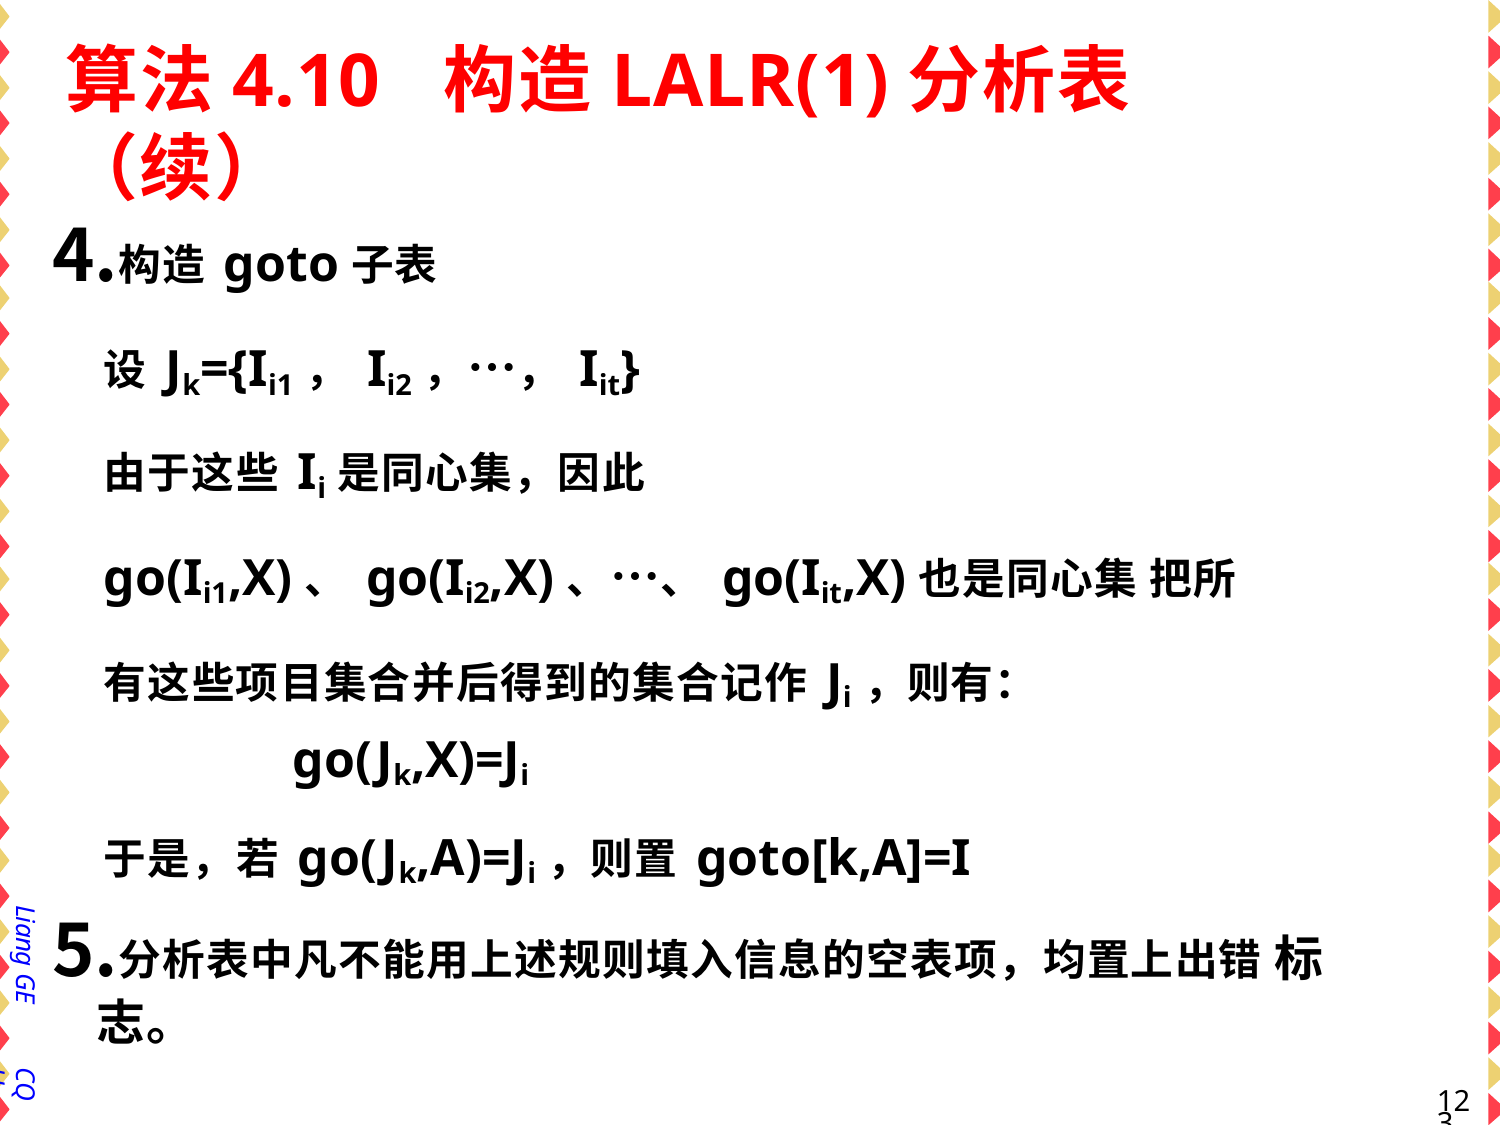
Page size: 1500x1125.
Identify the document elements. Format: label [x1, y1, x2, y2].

text_box [48, 192, 1417, 1051]
title [62, 31, 1311, 192]
text_box [10, 1065, 41, 1107]
text_box [10, 902, 41, 1007]
slide_number [1432, 1088, 1485, 1125]
